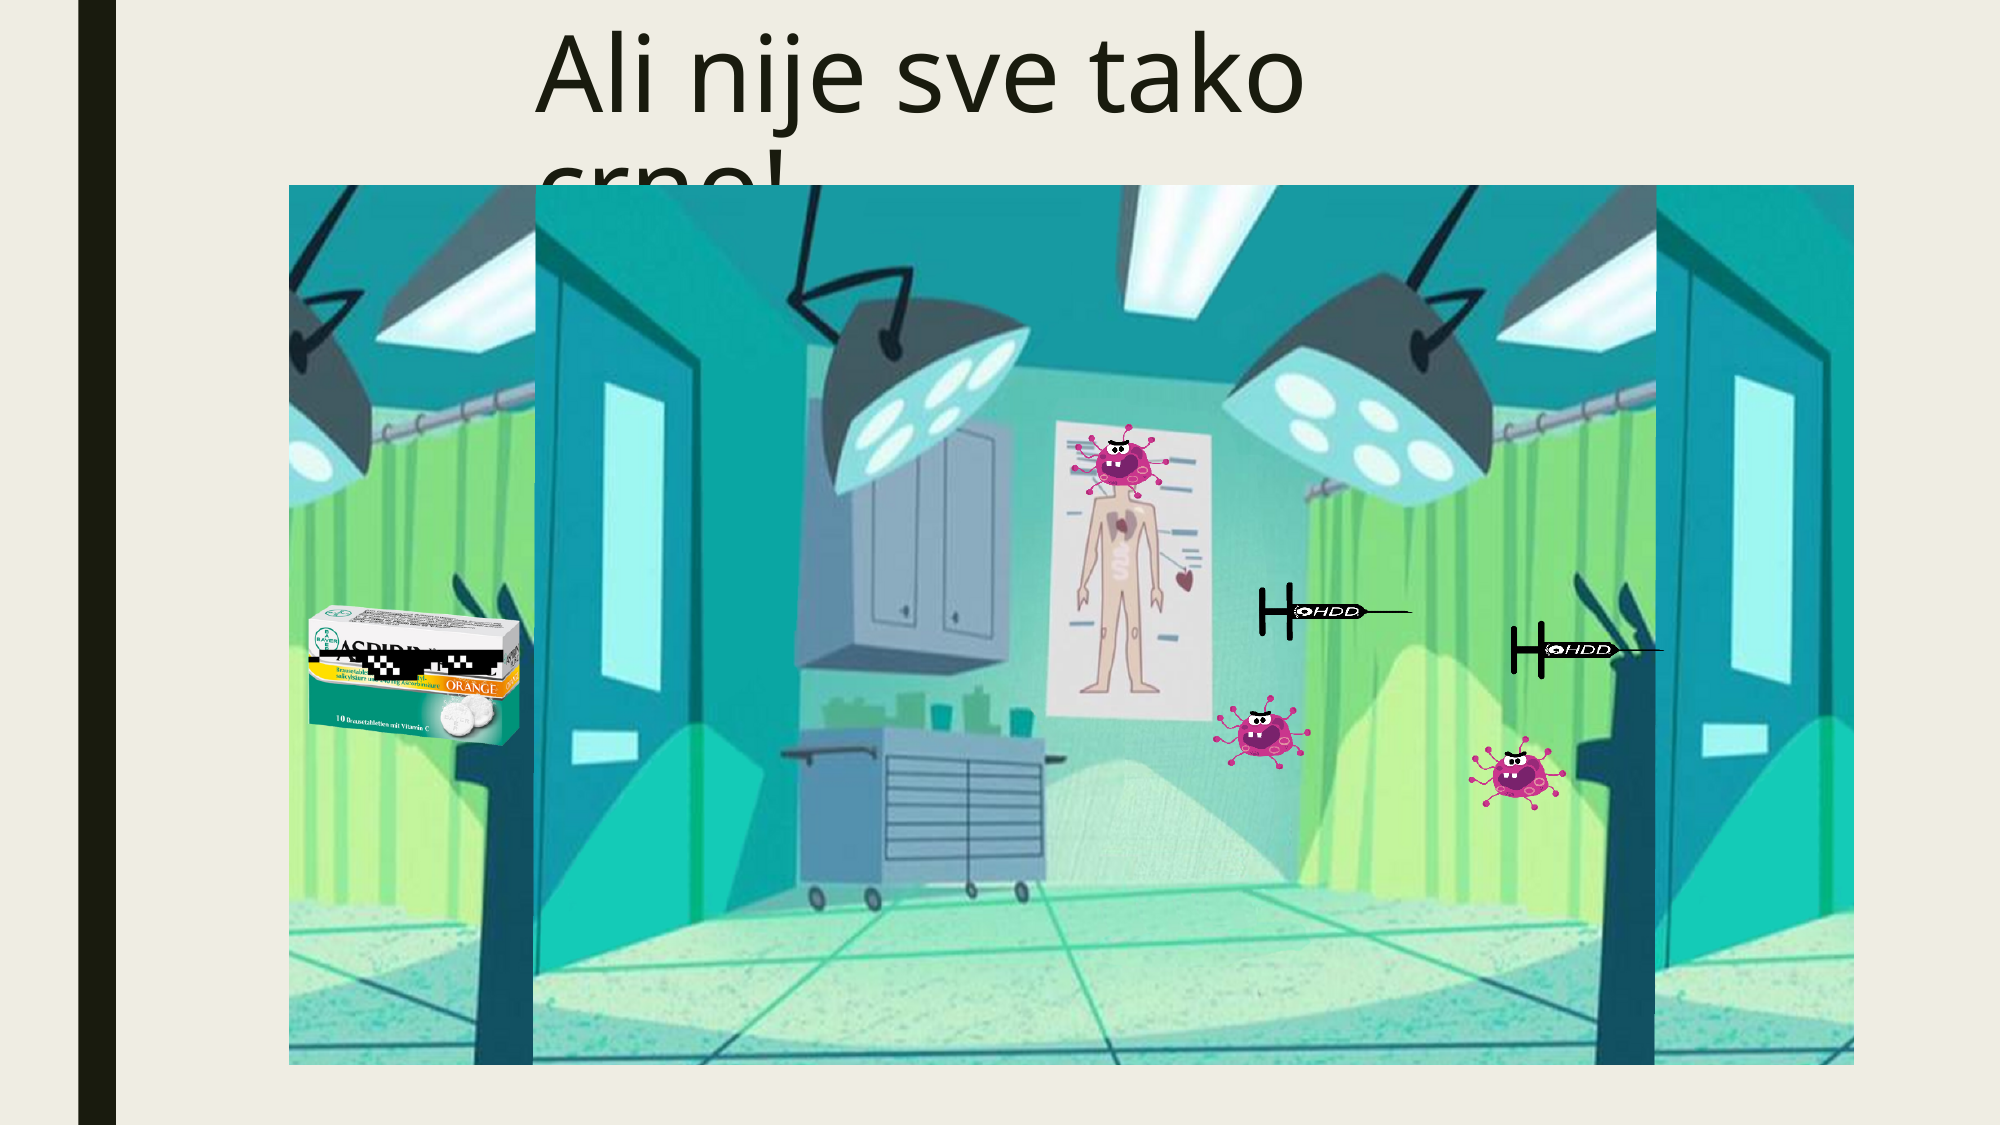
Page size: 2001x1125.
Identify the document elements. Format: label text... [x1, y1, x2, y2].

picture [289, 185, 1854, 1065]
title Ali nije sve tako crno! [520, 14, 1577, 185]
